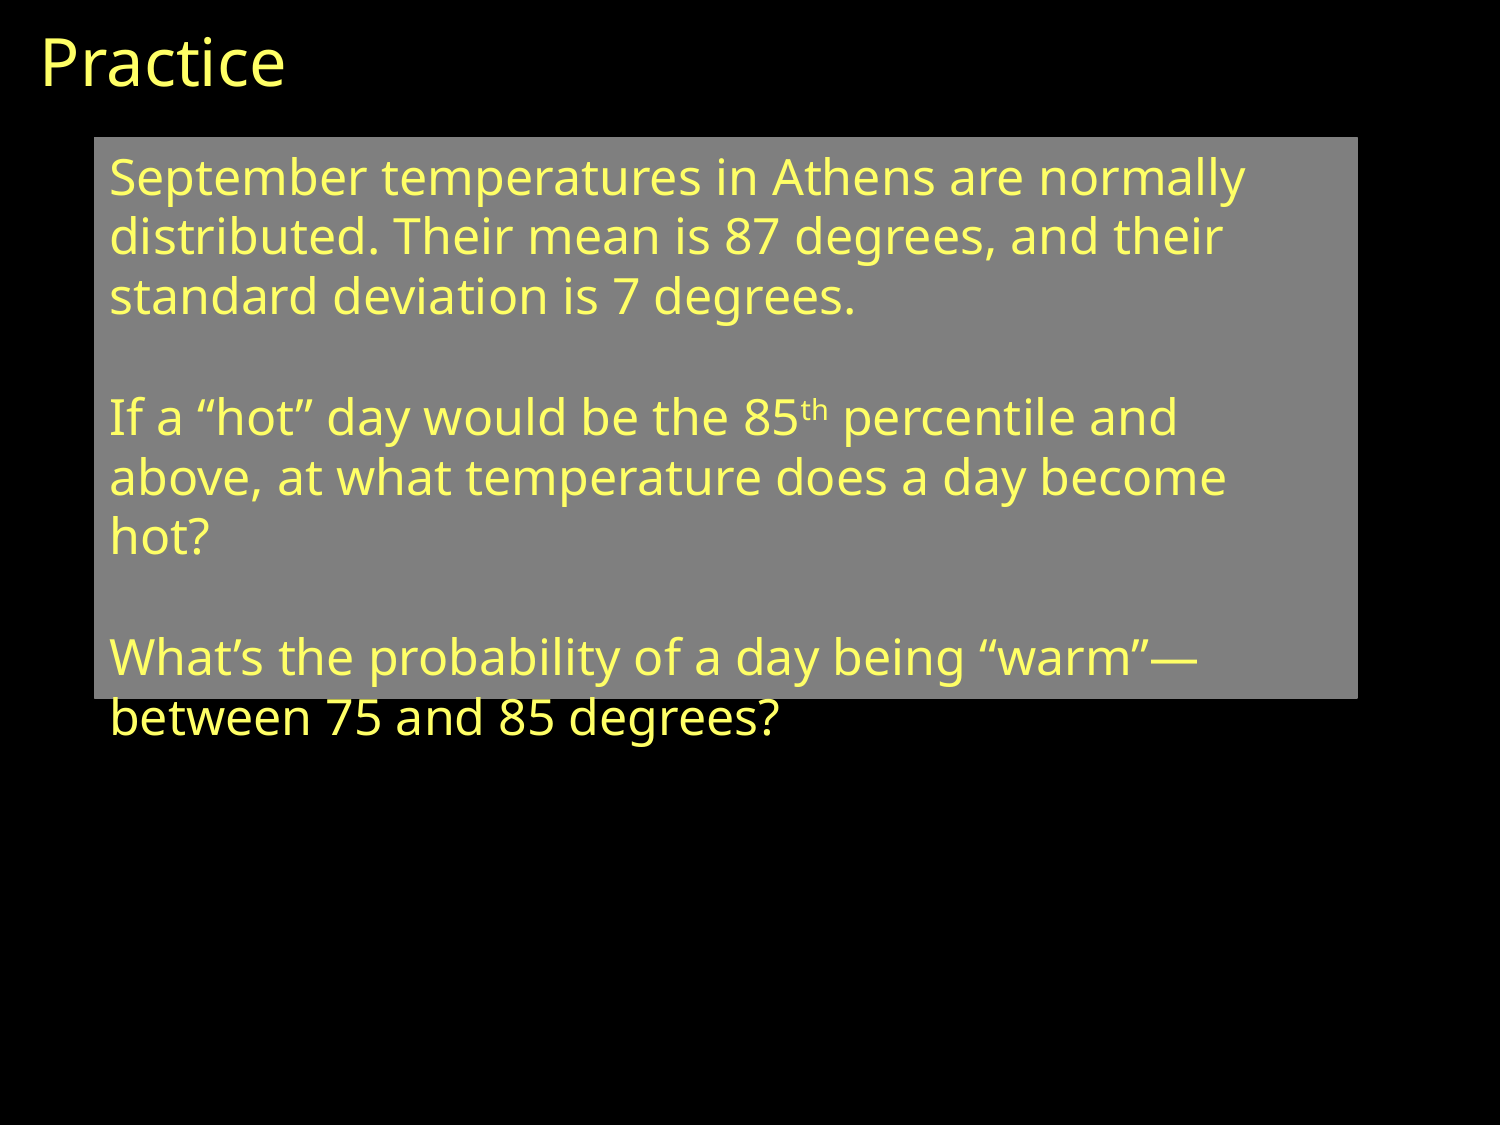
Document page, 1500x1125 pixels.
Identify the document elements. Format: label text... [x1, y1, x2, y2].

text_box Practice [24, 12, 1220, 109]
text_box September temperatures in Athens are normally distributed. Their mean is 87 degrees, and their standard deviation is 7 degrees. If a “hot” day would be the 85th percentile and above, at what temperature does a day become hot? What’s the probability of a day being “warm”—between 75 and 85 degrees? [94, 137, 1357, 698]
